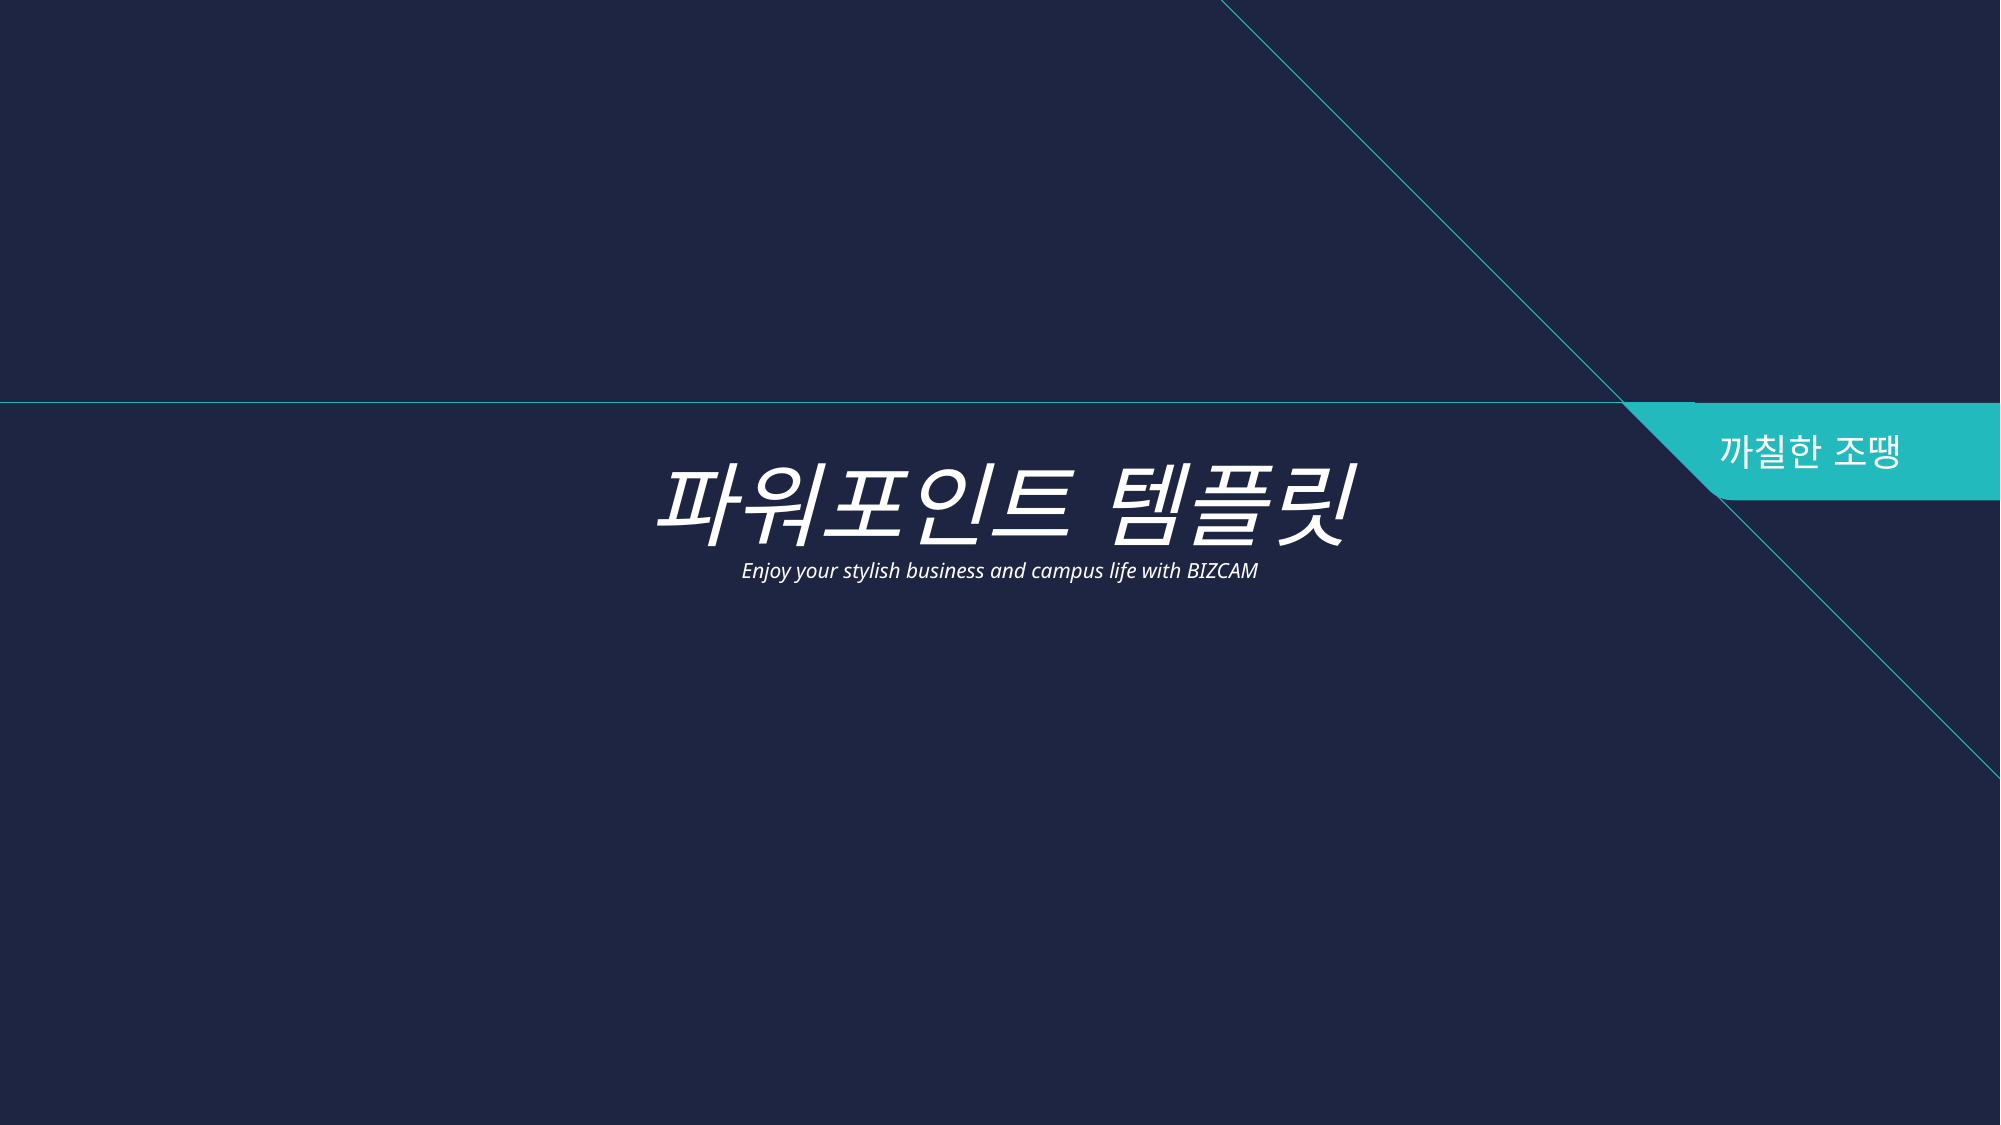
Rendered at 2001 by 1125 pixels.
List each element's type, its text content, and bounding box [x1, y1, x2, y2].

text_box 파워포인트 템플릿 Enjoy your stylish business and campus life with BIZCAM [538, 440, 1461, 591]
text_box 까칠한 조땡 [1625, 401, 2000, 502]
